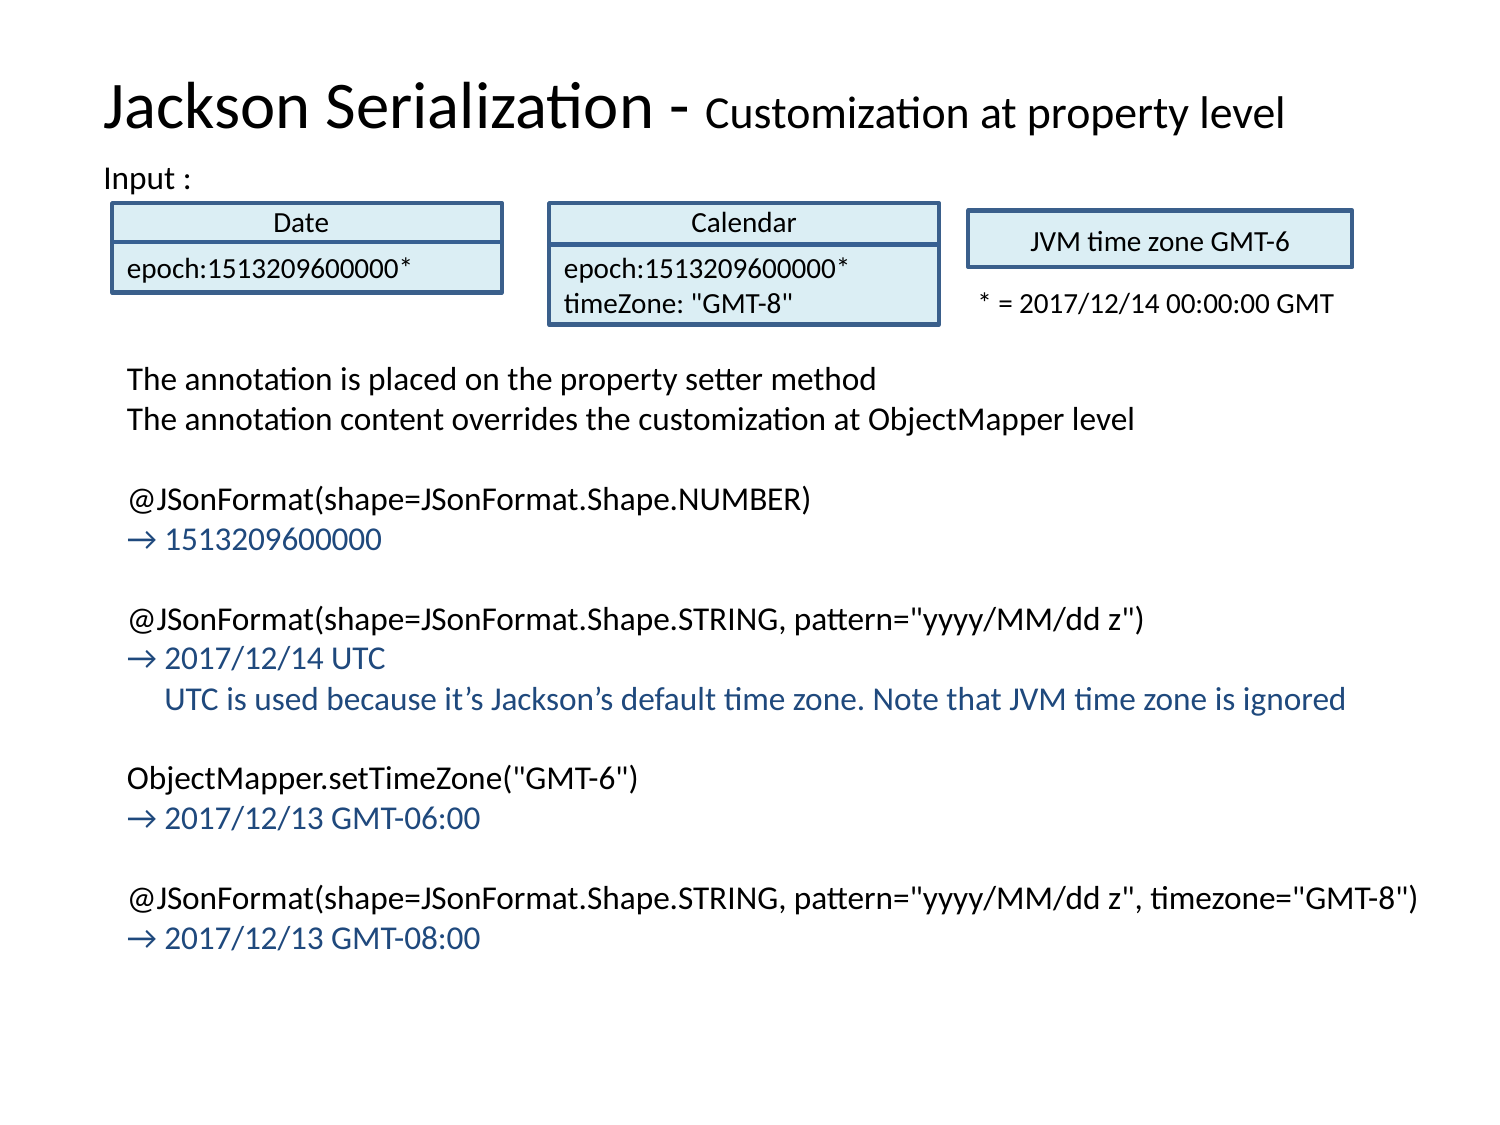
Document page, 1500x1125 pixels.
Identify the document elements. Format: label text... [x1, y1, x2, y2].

text_box Calendar [549, 196, 939, 242]
text_box Date [106, 204, 497, 246]
text_box Jackson Serialization - Customization at property level [88, 54, 1459, 150]
text_box [497, 204, 504, 242]
text_box * = 2017/12/14 00:00:00 GMT [962, 277, 1412, 328]
text_box epoch:1513209600000* timeZone: "GMT-8" [549, 242, 951, 327]
text_box Input : [88, 148, 597, 204]
text_box [966, 208, 1354, 269]
text_box epoch:1513209600000* [112, 242, 514, 292]
text_box The annotation is placed on the property setter method The annotation content overrides the customization at ObjectMapper level @JSonFormat(shape=JSonFormat.Shape.NUMBER) → 1513209600000 @JSonFormat(shape=JSonFormat.Shape.STRING, pattern="yyyy/MM/dd z") → 2017/12/14 UTC UTC is used because it’s Jackson’s default time zone. Note that JVM time zone is ignored ObjectMapper.setTimeZone("GMT-6") → 2017/12/13 GMT-06:00 @JSonFormat(shape=JSonFormat.Shape.STRING, pattern="yyyy/MM/dd z", timezone="GMT-8") → 2017/12/13 GMT-08:00 [112, 349, 1459, 1009]
text_box [110, 247, 504, 295]
text_box JVM time zone GMT-6 [968, 215, 1353, 265]
